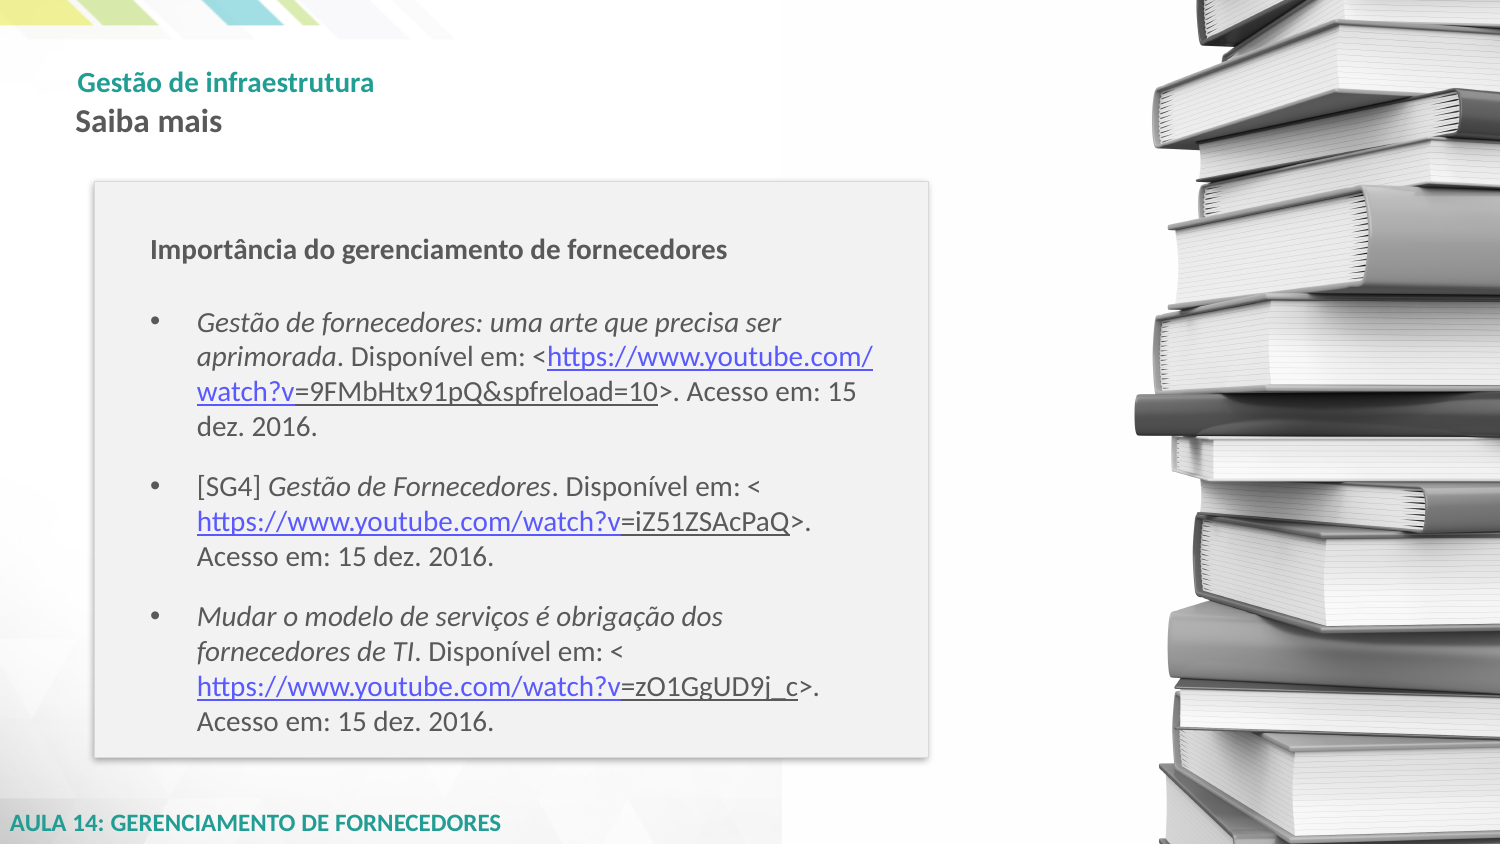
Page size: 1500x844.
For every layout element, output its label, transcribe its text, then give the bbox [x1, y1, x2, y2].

picture [0, 0, 1500, 844]
text_box Importância do gerenciamento de fornecedores Gestão de fornecedores: uma arte que precisa ser aprimorada. Disponível em: <https://www.youtube.com/watch?v=9FMbHtx91pQ&spfreload=10>. Acesso em: 15 dez. 2016. [SG4] Gestão de Fornecedores. Disponível em: <https://www.youtube.com/watch?v=iZ51ZSAcPaQ>. Acesso em: 15 dez. 2016. Mudar o modelo de serviços é obrigação dos fornecedores de TI. Disponível em: <https://www.youtube.com/watch?v=zO1GgUD9j_c>. Acesso em: 15 dez. 2016. [135, 222, 777, 745]
text_box [94, 180, 777, 758]
text_box Saiba mais [60, 92, 247, 147]
